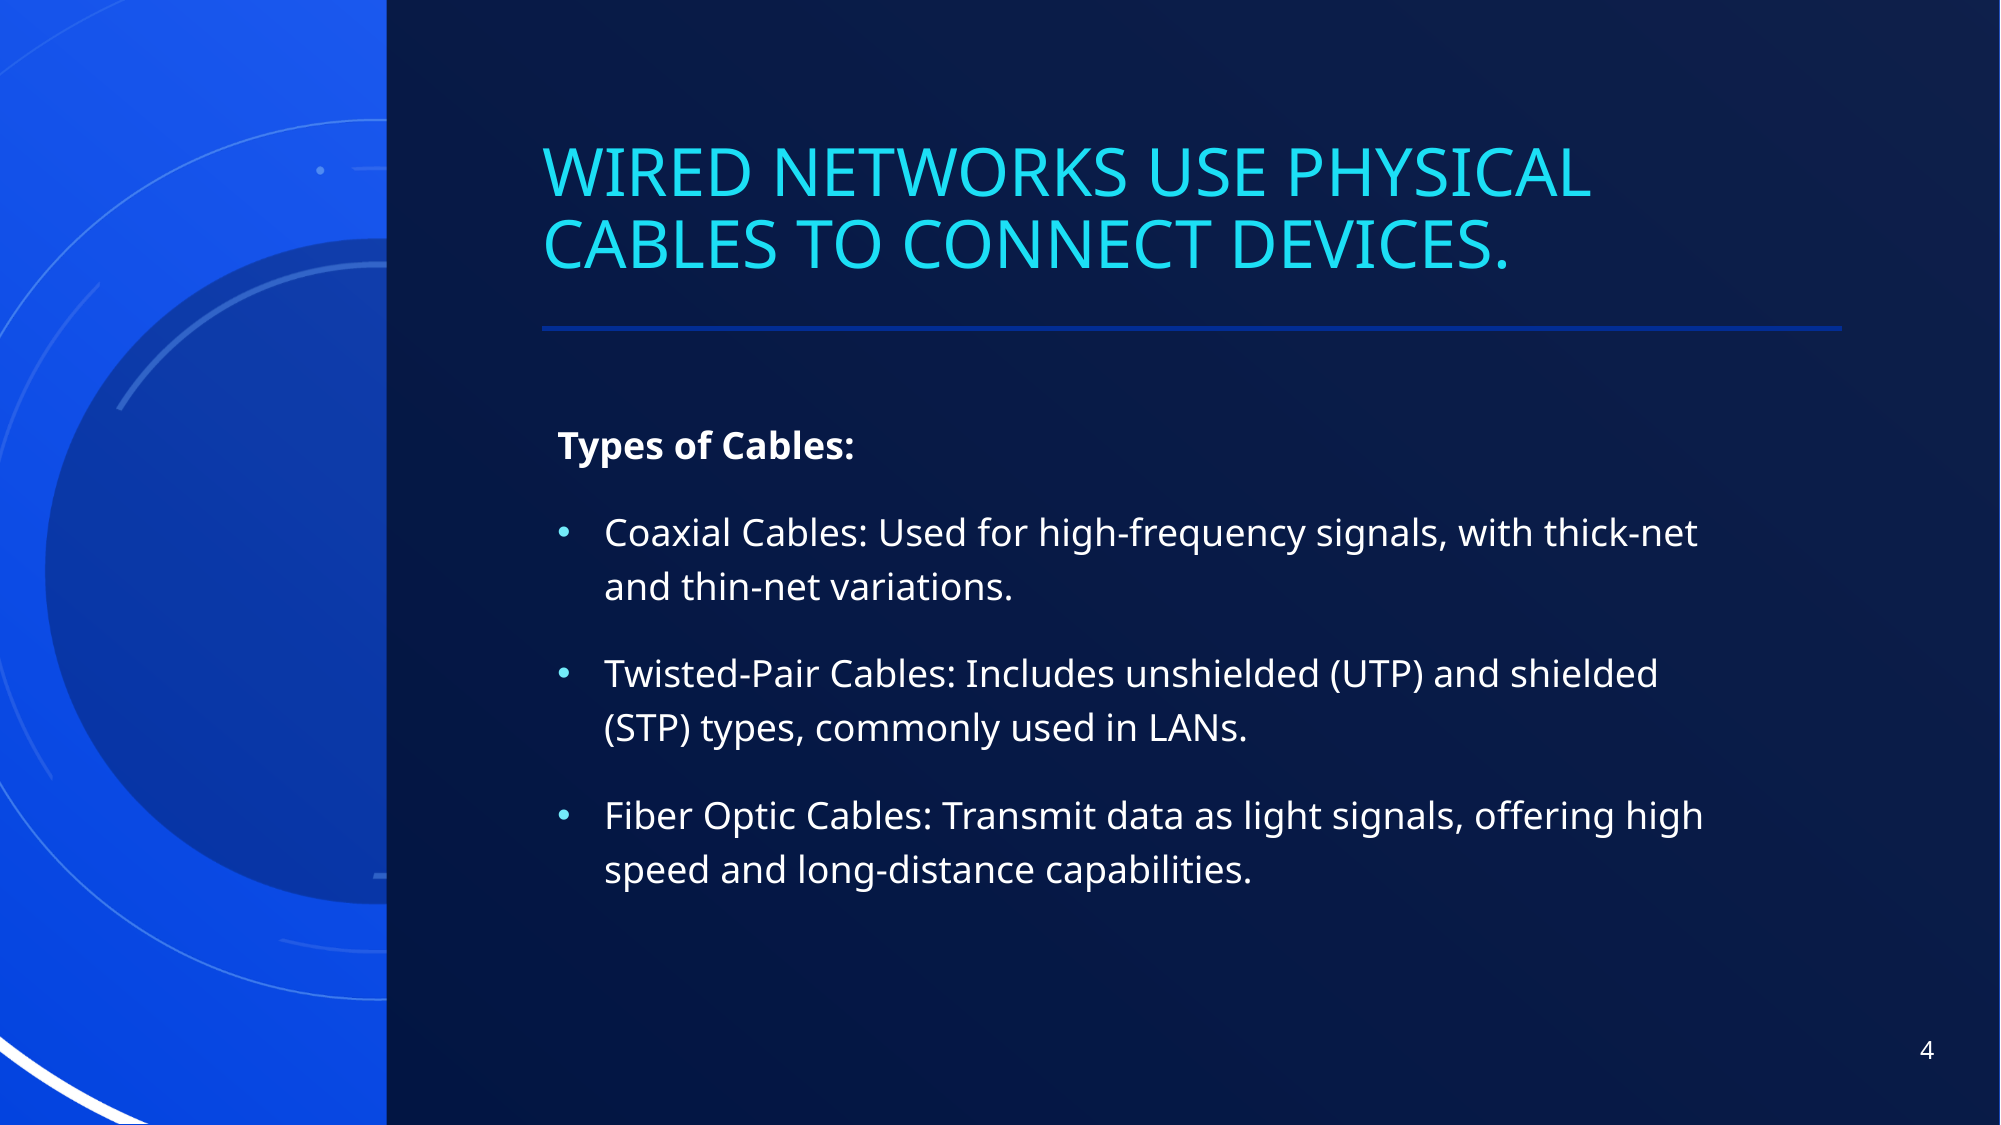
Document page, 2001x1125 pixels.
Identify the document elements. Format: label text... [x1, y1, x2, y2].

list Types of Cables: Coaxial Cables: Used for high-frequency signals, with thick-net and thin-net variations. Twisted-Pair Cables: Includes unshielded (UTP) and shielded (STP) types, commonly used in LANs. Fiber Optic Cables: Transmit data as light signals, offering high speed and long-distance capabilities. [542, 405, 1760, 1009]
picture [0, 0, 387, 1124]
title Wired networks use physical cables to connect devices. [542, 18, 1760, 291]
text_box 4 [1499, 1021, 1950, 1082]
